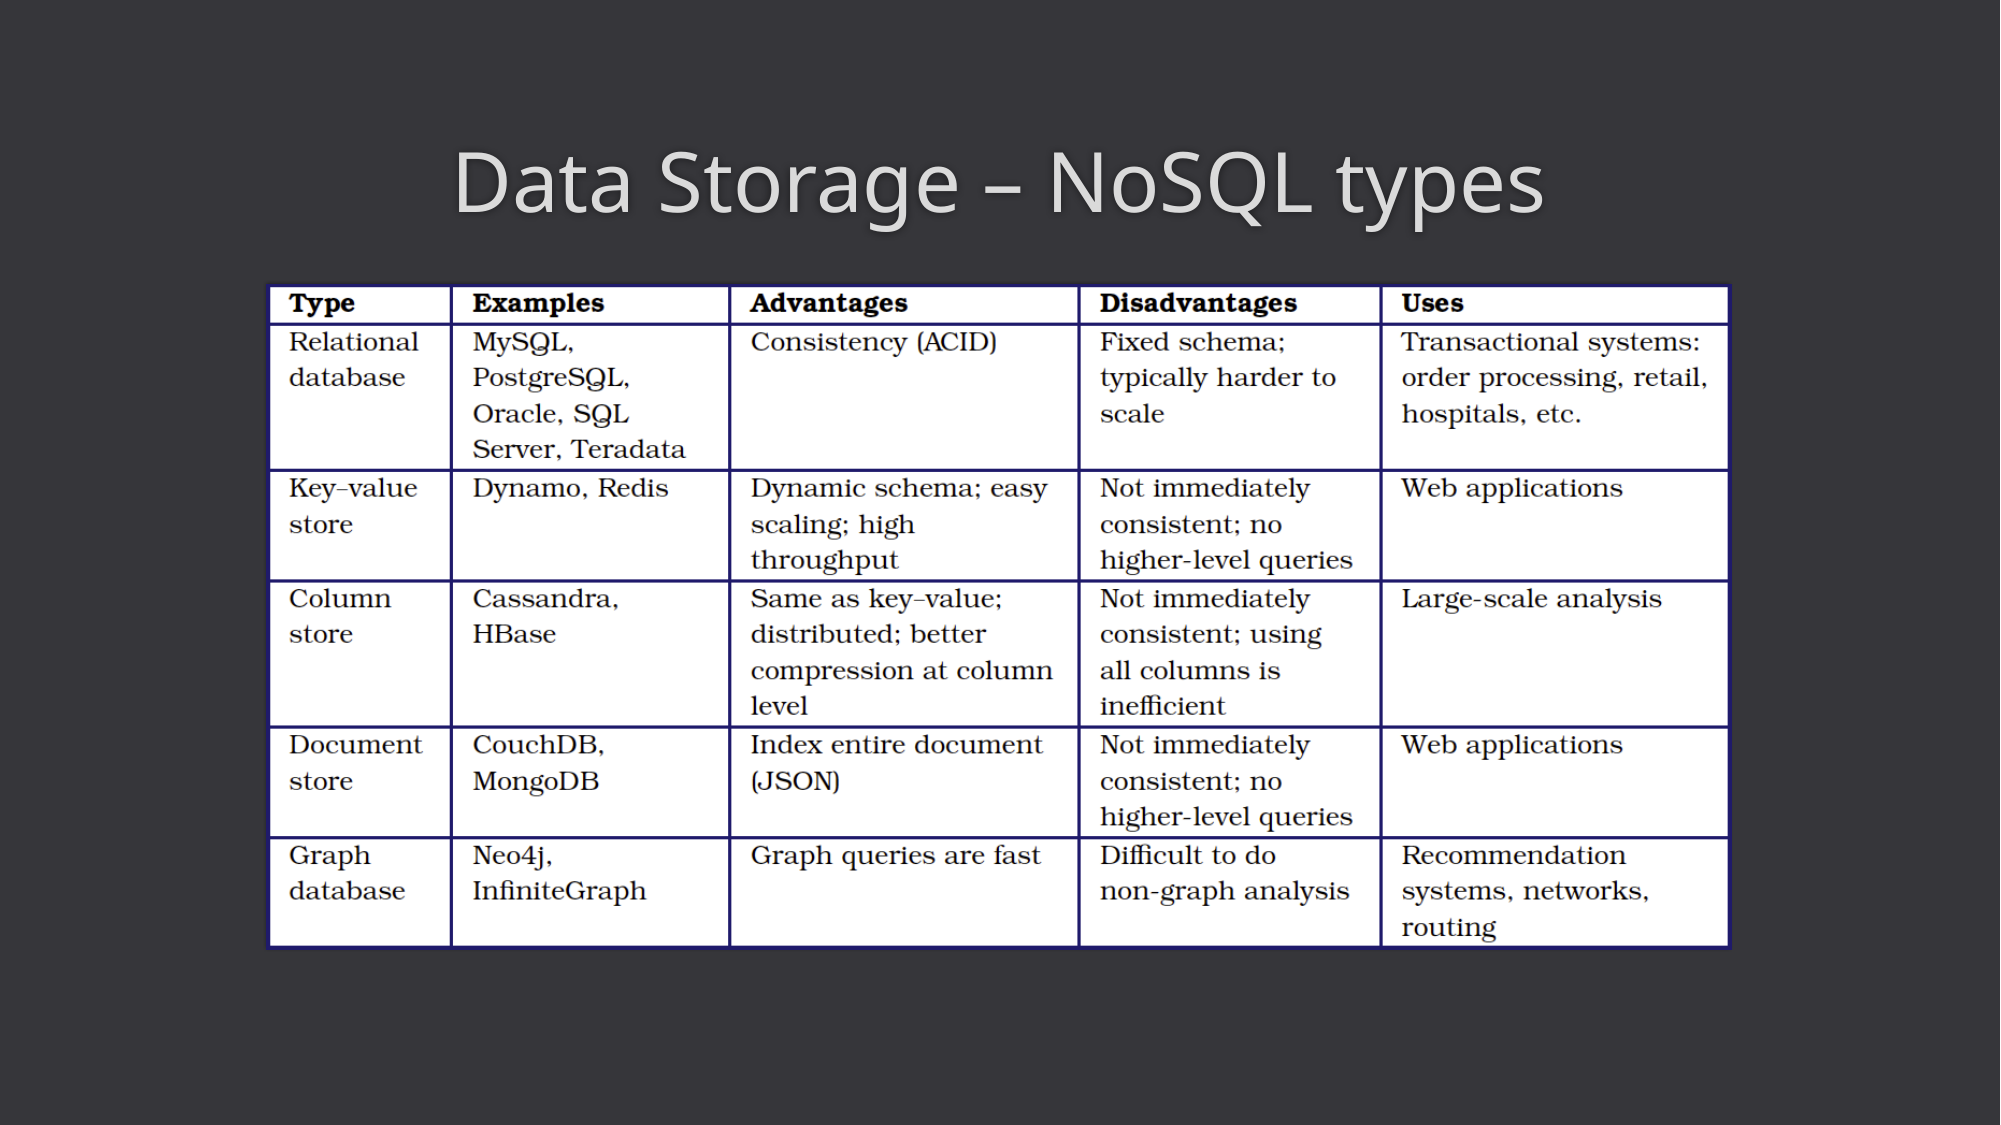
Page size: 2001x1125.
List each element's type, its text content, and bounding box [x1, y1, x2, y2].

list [266, 283, 1732, 951]
title Data Storage – NoSQL types [149, 99, 1849, 260]
